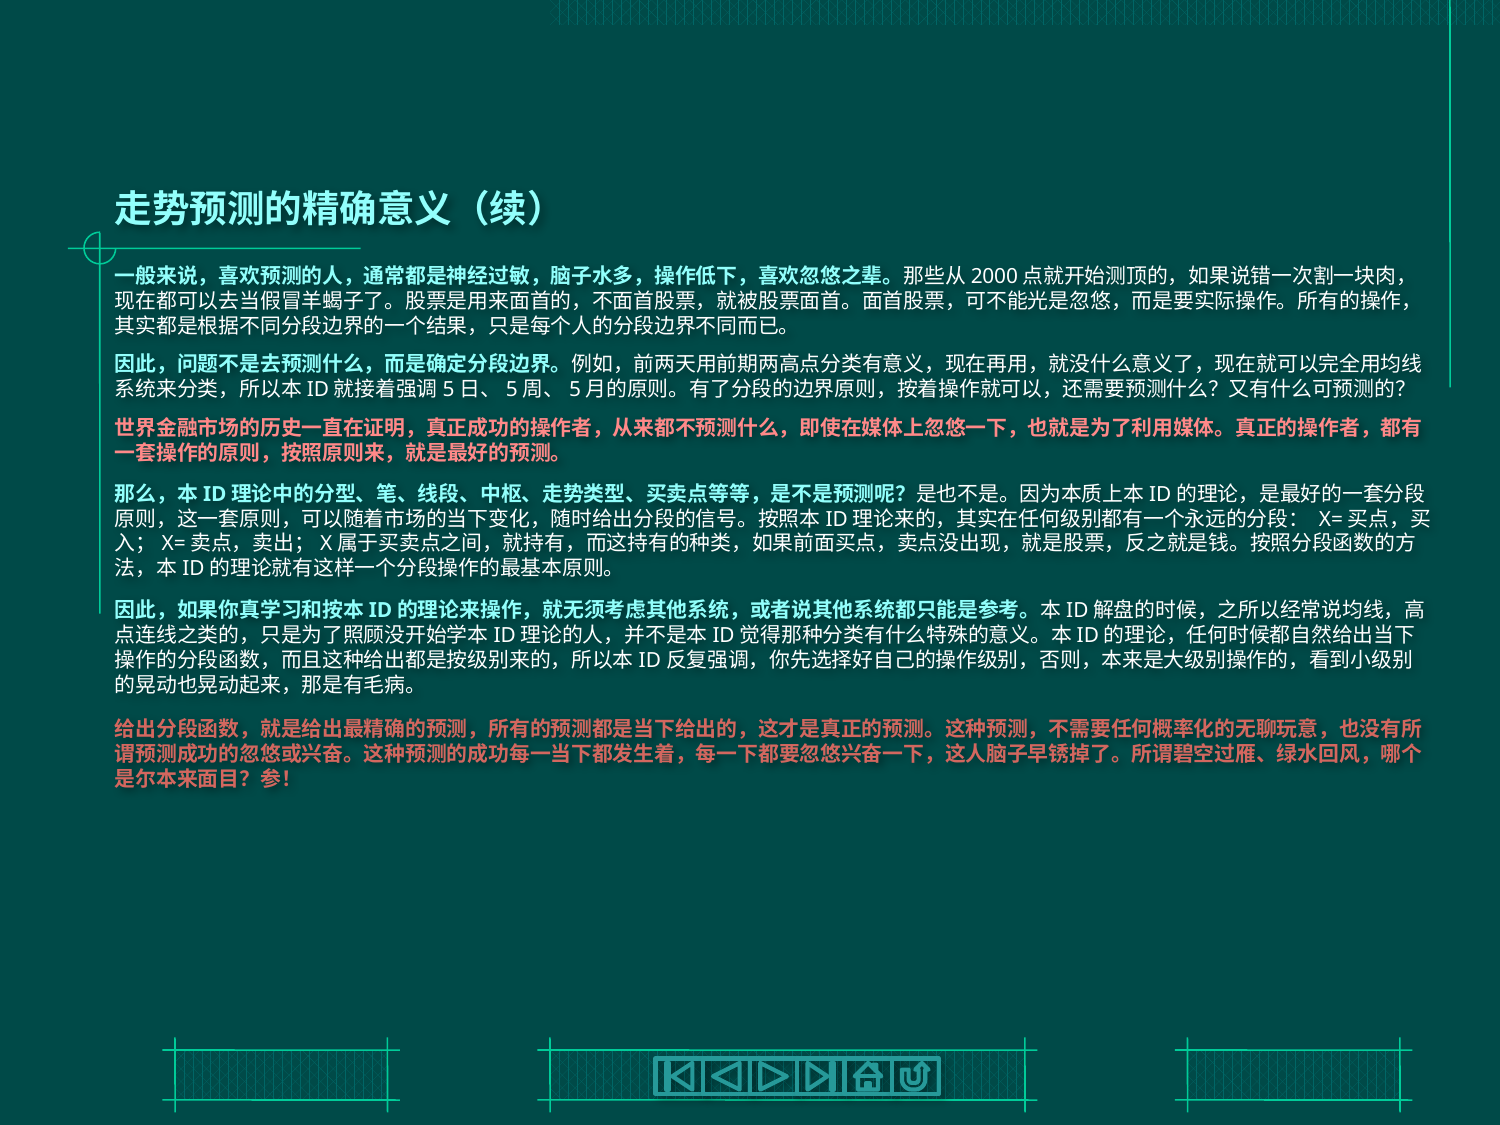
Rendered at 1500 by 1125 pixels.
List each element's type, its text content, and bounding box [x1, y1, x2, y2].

text_box [890, 1056, 941, 1096]
text_box 因此，如果你真学习和按本ID的理论来操作，就无须考虑其他系统，或者说其他系统都只能是参考。本ID解盘的时候，之所以经常说均线，高点连线之类的，只是为了照顾没开始学本ID理论的人，并不是本ID觉得那种分类有什么特殊的意义。本ID的理论，任何时候都自然给出当下操作的分段函数，而且这种给出都是按级别来的，所以本ID反复强调，你先选择好自己的操作级别，否则，本来是大级别操作的，看到小级别的晃动也晃动起来，那是有毛病。 [100, 588, 1447, 704]
text_box 一般来说，喜欢预测的人，通常都是神经过敏，脑子水多，操作低下，喜欢忽悠之辈。那些从2000点就开始测顶的，如果说错一次割一块肉，现在都可以去当假冒羊蝎子了。股票是用来面首的，不面首股票，就被股票面首。面首股票，可不能光是忽悠，而是要实际操作。所有的操作，其实都是根据不同分段边界的一个结果，只是每个人的分段边界不同而已。 [100, 255, 1447, 343]
text_box 世界金融市场的历史一直在证明，真正成功的操作者，从来都不预测什么，即使在媒体上忽悠一下，也就是为了利用媒体。真正的操作者，都有一套操作的原则，按照原则来，就是最好的预测。 [100, 407, 1447, 472]
text_box [748, 1056, 795, 1096]
text_box 给出分段函数，就是给出最精确的预测，所有的预测都是当下给出的，这才是真正的预测。这种预测，不需要任何概率化的无聊玩意，也没有所谓预测成功的忽悠或兴奋。这种预测的成功每一当下都发生着，每一下都要忽悠兴奋一下，这人脑子早锈掉了。所谓碧空过雁、绿水回风，哪个是尔本来面目？参！ [100, 707, 1447, 798]
text_box [653, 1056, 701, 1096]
text_box [795, 1056, 842, 1096]
title 走势预测的精确意义（续） [99, 50, 1375, 238]
text_box 因此，问题不是去预测什么，而是确定分段边界。例如，前两天用前期两高点分类有意义，现在再用，就没什么意义了，现在就可以完全用均线系统来分类，所以本ID就接着强调5日、5周、5月的原则。有了分段的边界原则，按着操作就可以，还需要预测什么？又有什么可预测的？ [100, 343, 1447, 407]
text_box 那么，本ID理论中的分型、笔、线段、中枢、走势类型、买卖点等等，是不是预测呢？是也不是。因为本质上本ID的理论，是最好的一套分段原则，这一套原则，可以随着市场的当下变化，随时给出分段的信号。按照本ID理论来的，其实在任何级别都有一个永远的分段： X=买点，买入；X=卖点，卖出；X属于买卖点之间，就持有，而这持有的种类，如果前面买点，卖点没出现，就是股票，反之就是钱。按照分段函数的方法，本ID的理论就有这样一个分段操作的最基本原则。 [100, 472, 1447, 588]
text_box [842, 1056, 890, 1096]
text_box [701, 1056, 748, 1096]
